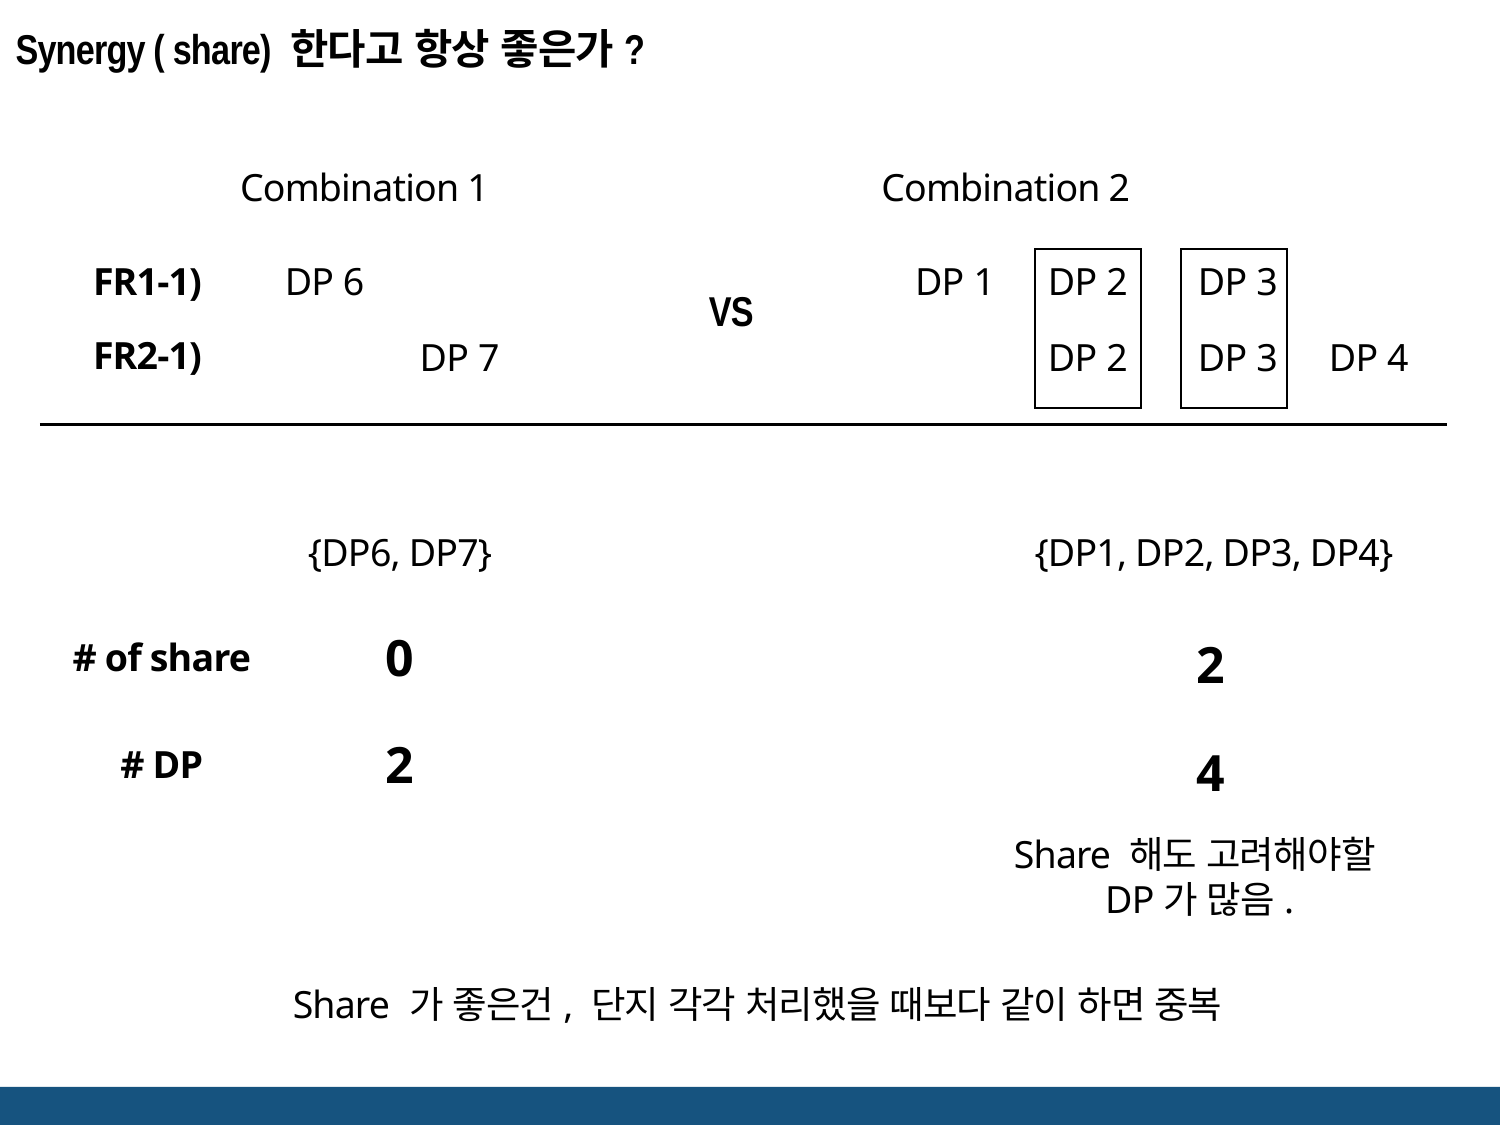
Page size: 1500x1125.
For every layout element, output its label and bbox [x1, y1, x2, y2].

text_box [385, 733, 415, 794]
text_box [693, 271, 785, 348]
text_box [1013, 830, 1386, 921]
text_box [1034, 248, 1142, 409]
text_box [72, 633, 252, 679]
text_box [307, 528, 493, 574]
text_box [915, 258, 995, 304]
text_box [1034, 528, 1394, 574]
text_box [240, 164, 490, 210]
text_box [1196, 741, 1225, 802]
text_box [93, 332, 203, 378]
text_box [284, 258, 365, 304]
text_box [1196, 633, 1225, 694]
text_box [120, 741, 204, 787]
text_box [93, 258, 203, 304]
text_box [881, 164, 1131, 210]
text_box [1328, 334, 1409, 380]
text_box [419, 334, 500, 380]
text_box [1180, 248, 1288, 409]
text_box [292, 980, 1223, 1026]
text_box [385, 626, 415, 687]
text_box [0, 9, 1444, 86]
